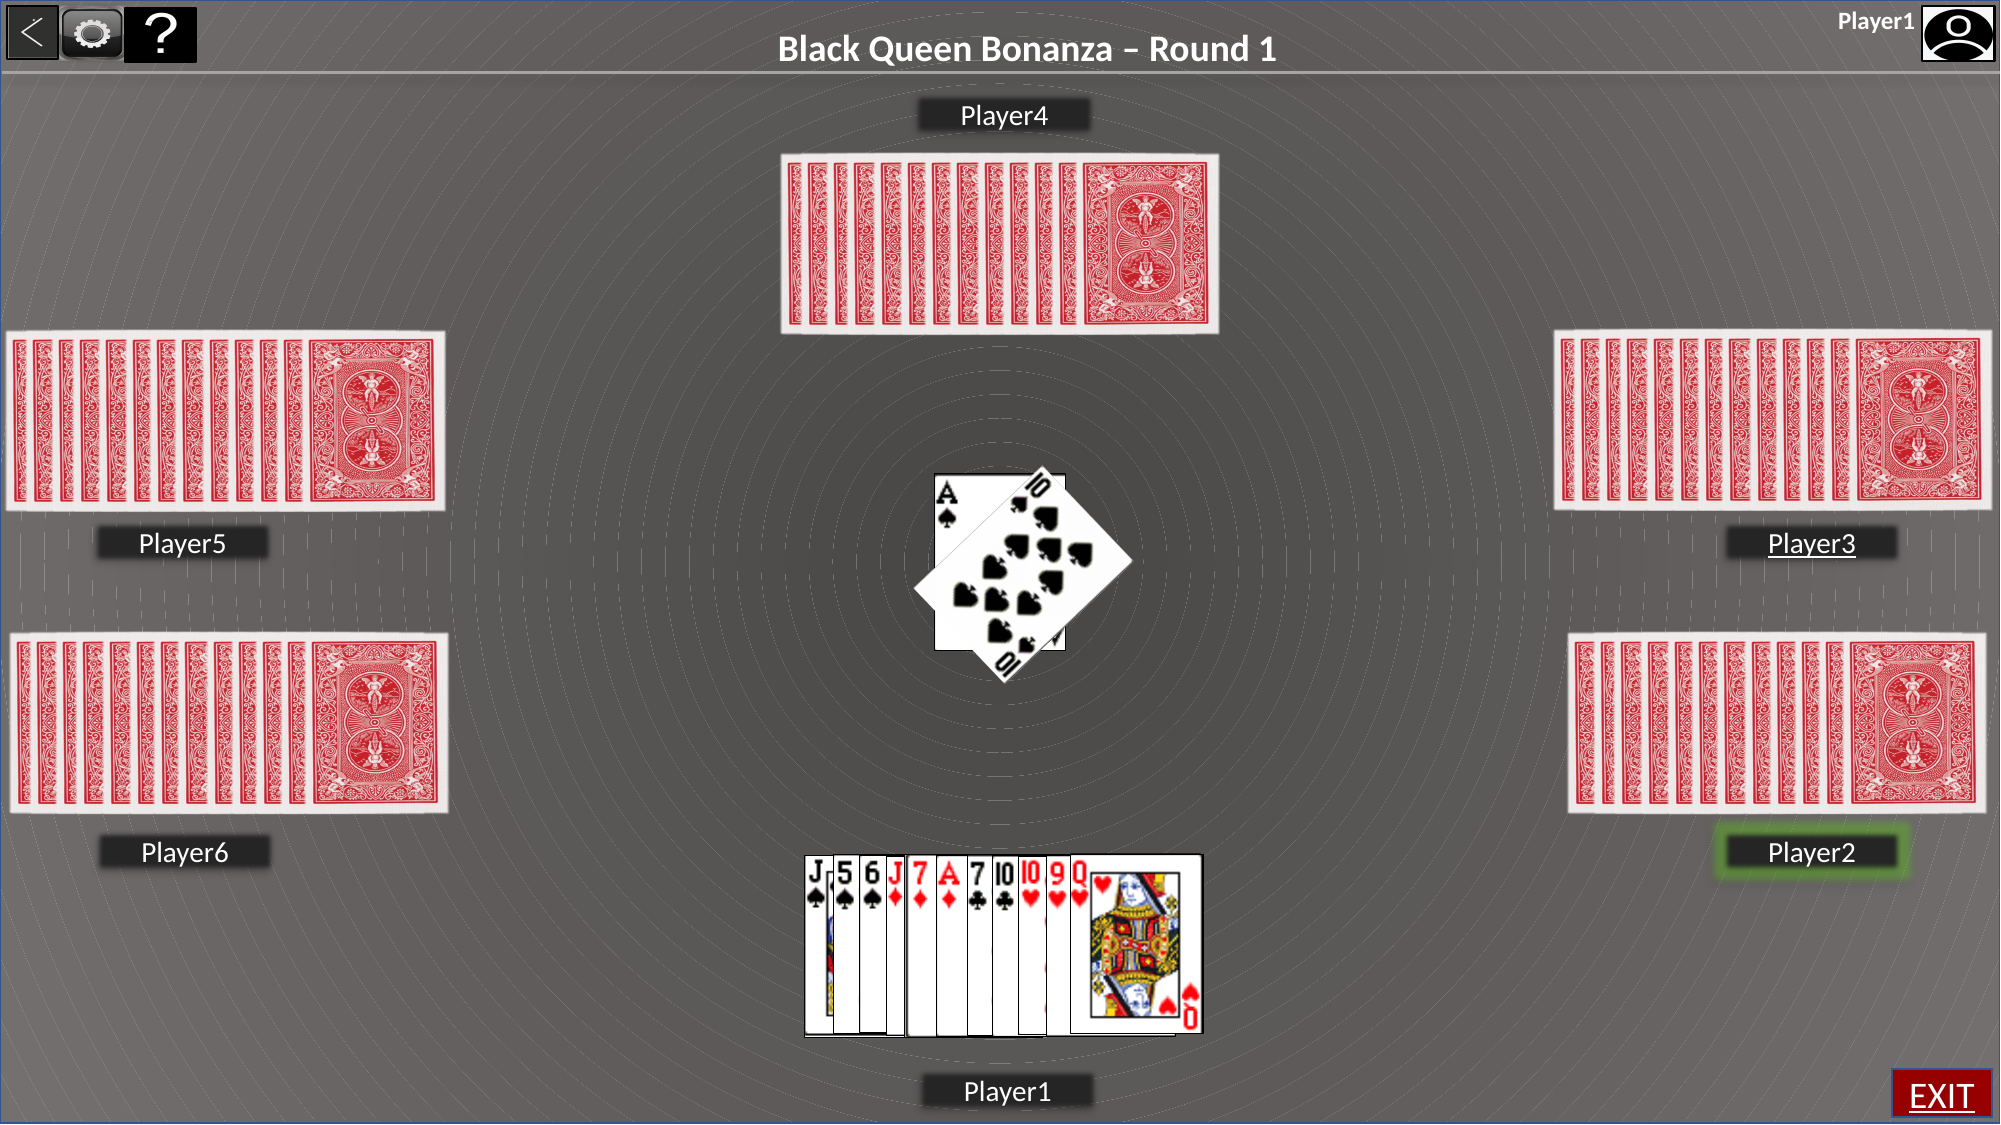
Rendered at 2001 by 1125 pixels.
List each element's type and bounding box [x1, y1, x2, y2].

picture [934, 473, 1090, 664]
text_box [0, 0, 2000, 1124]
text_box [779, 152, 1221, 336]
text_box [1552, 328, 1994, 512]
text_box [4, 329, 447, 513]
text_box [1566, 631, 1988, 815]
text_box [804, 854, 1203, 1038]
text_box [8, 631, 450, 815]
